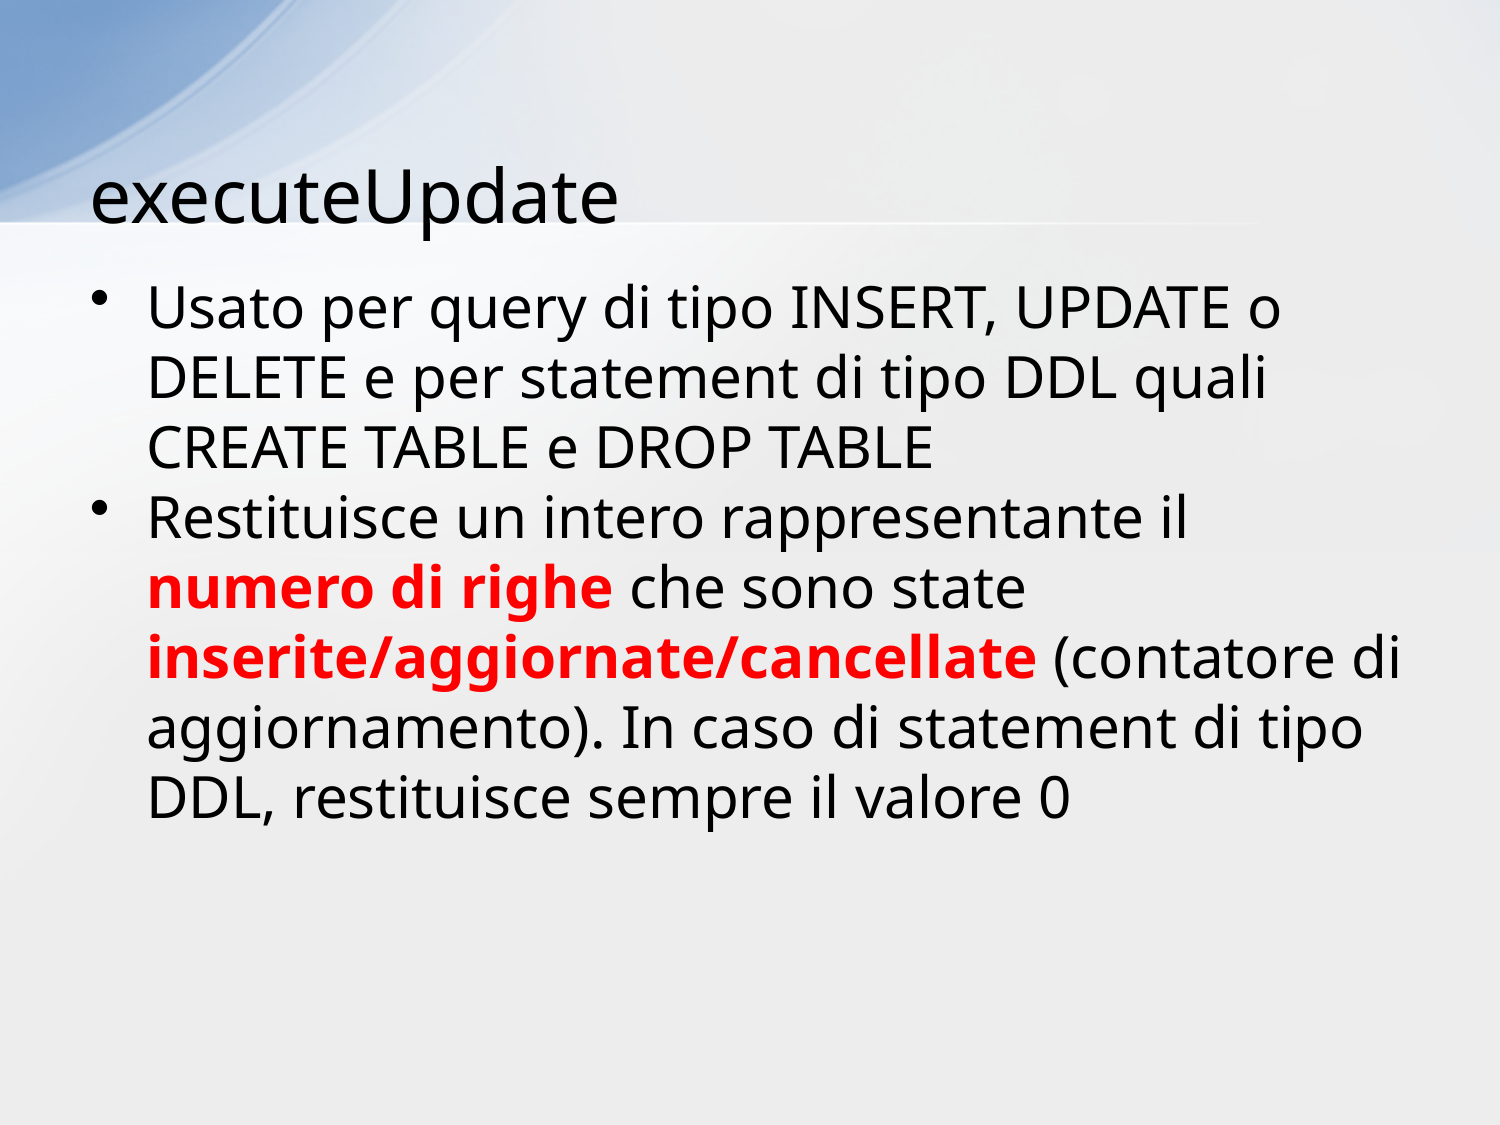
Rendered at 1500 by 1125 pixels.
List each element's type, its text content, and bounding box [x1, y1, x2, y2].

picture [0, 0, 1500, 1125]
list Usato per query di tipo INSERT, UPDATE o DELETE e per statement di tipo DDL quali CREATE TABLE e DROP TABLE Restituisce un intero rappresentante il numero di righe che sono state inserite/aggiornate/cancellate (contatore di aggiornamento). In caso di statement di tipo DDL, restituisce sempre il valore 0 [75, 262, 1425, 1005]
title executeUpdate [75, 58, 1425, 247]
